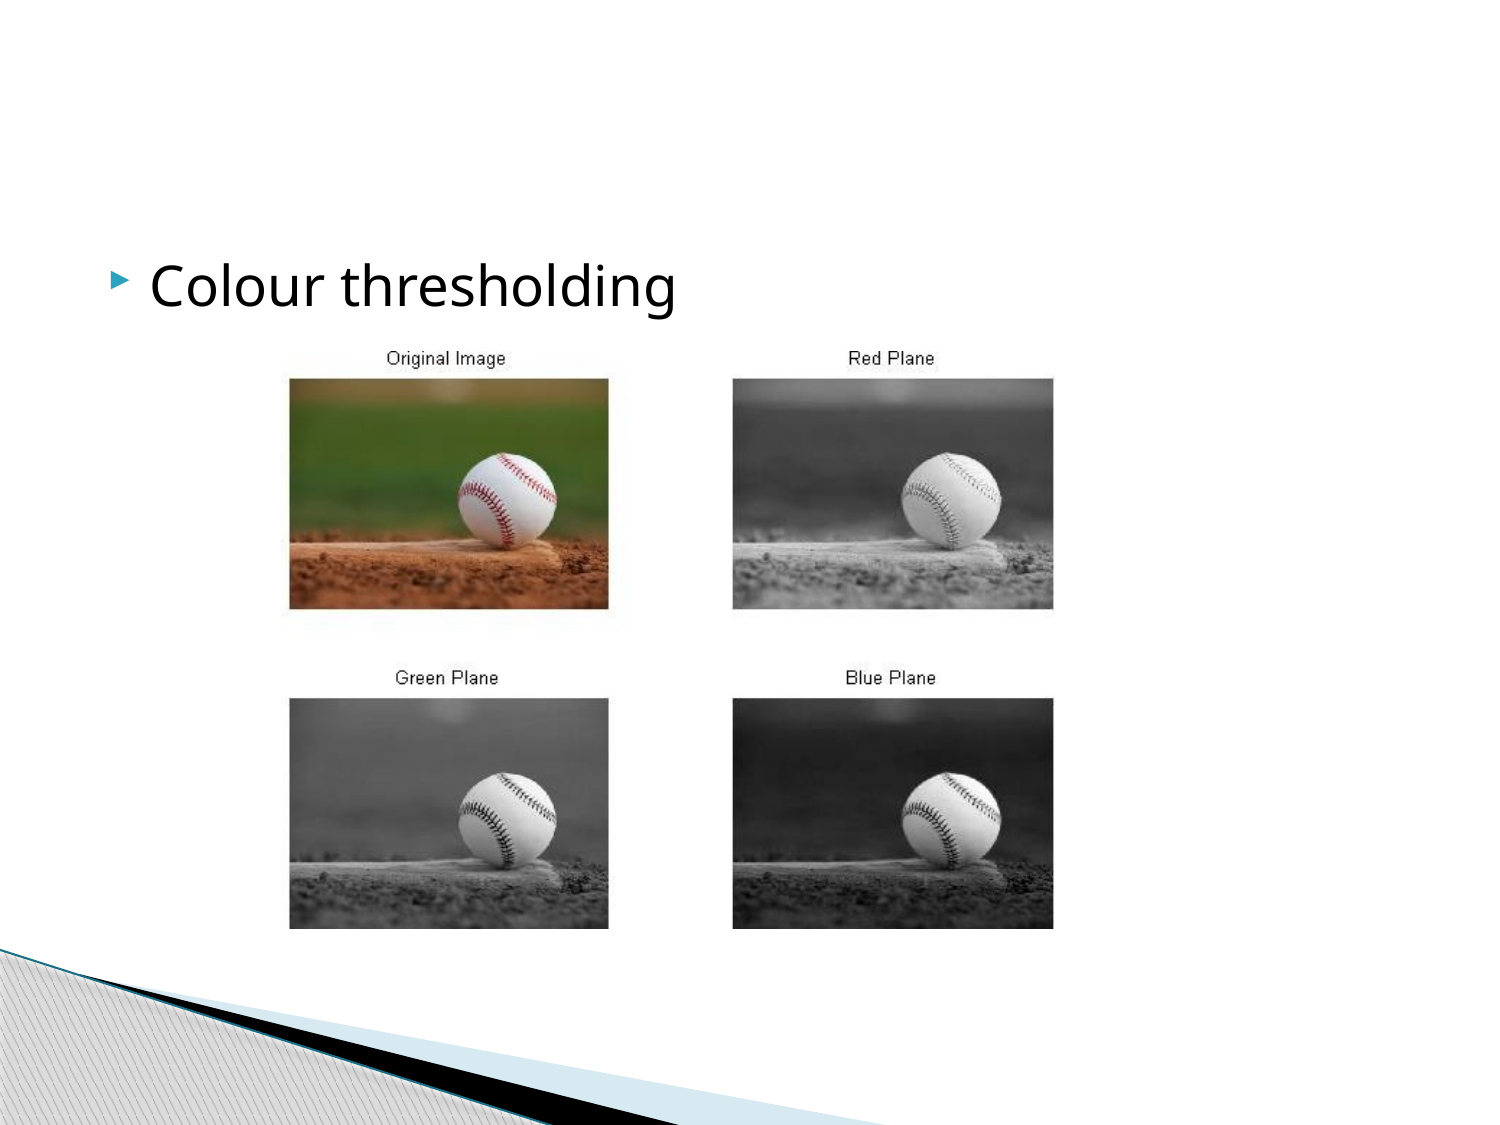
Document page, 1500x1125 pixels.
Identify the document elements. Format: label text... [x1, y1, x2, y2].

list Colour thresholding [75, 243, 1425, 986]
picture [280, 351, 1055, 930]
